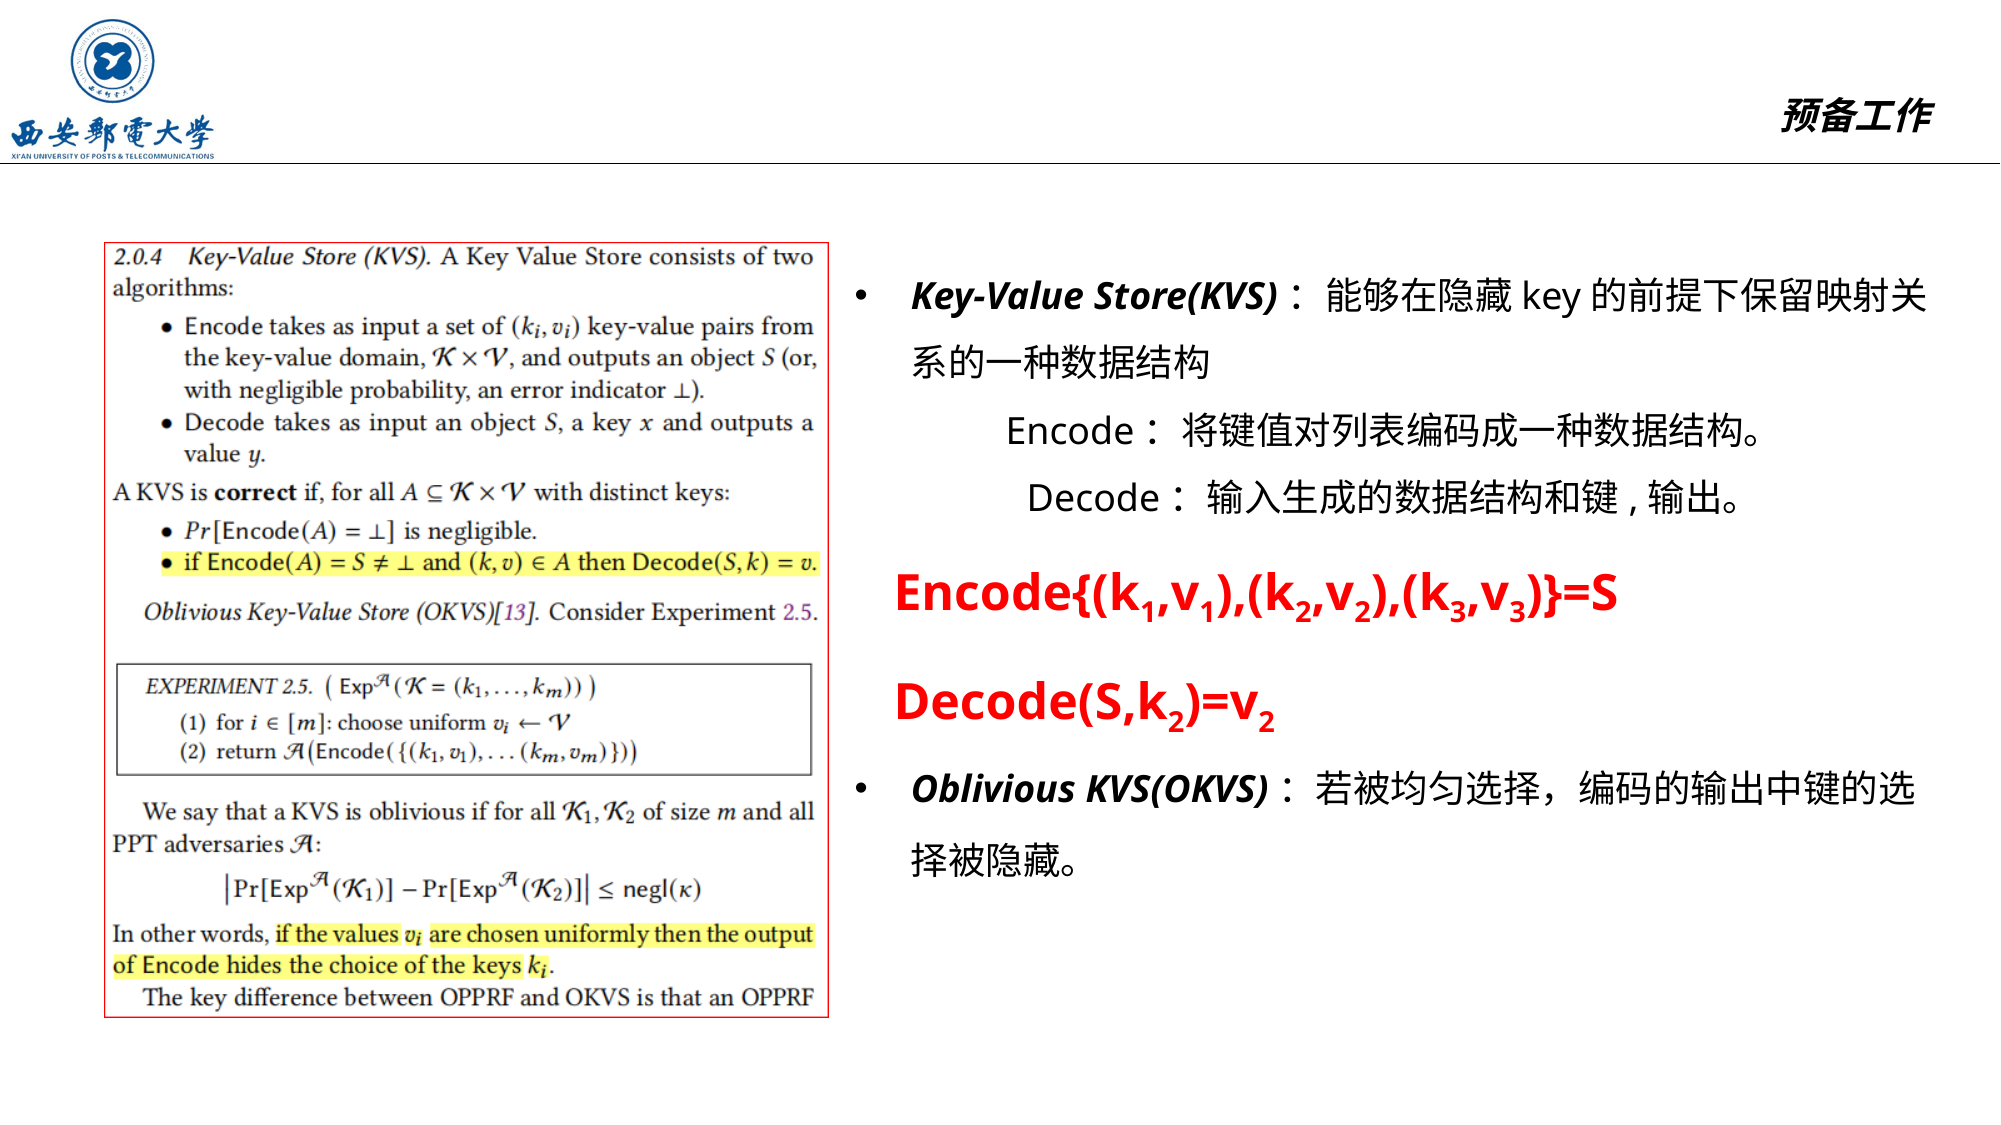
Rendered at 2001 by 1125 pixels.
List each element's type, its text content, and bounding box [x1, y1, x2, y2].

text_box 预备工作 [1765, 85, 1962, 145]
picture [104, 242, 829, 1018]
picture [0, 0, 225, 163]
